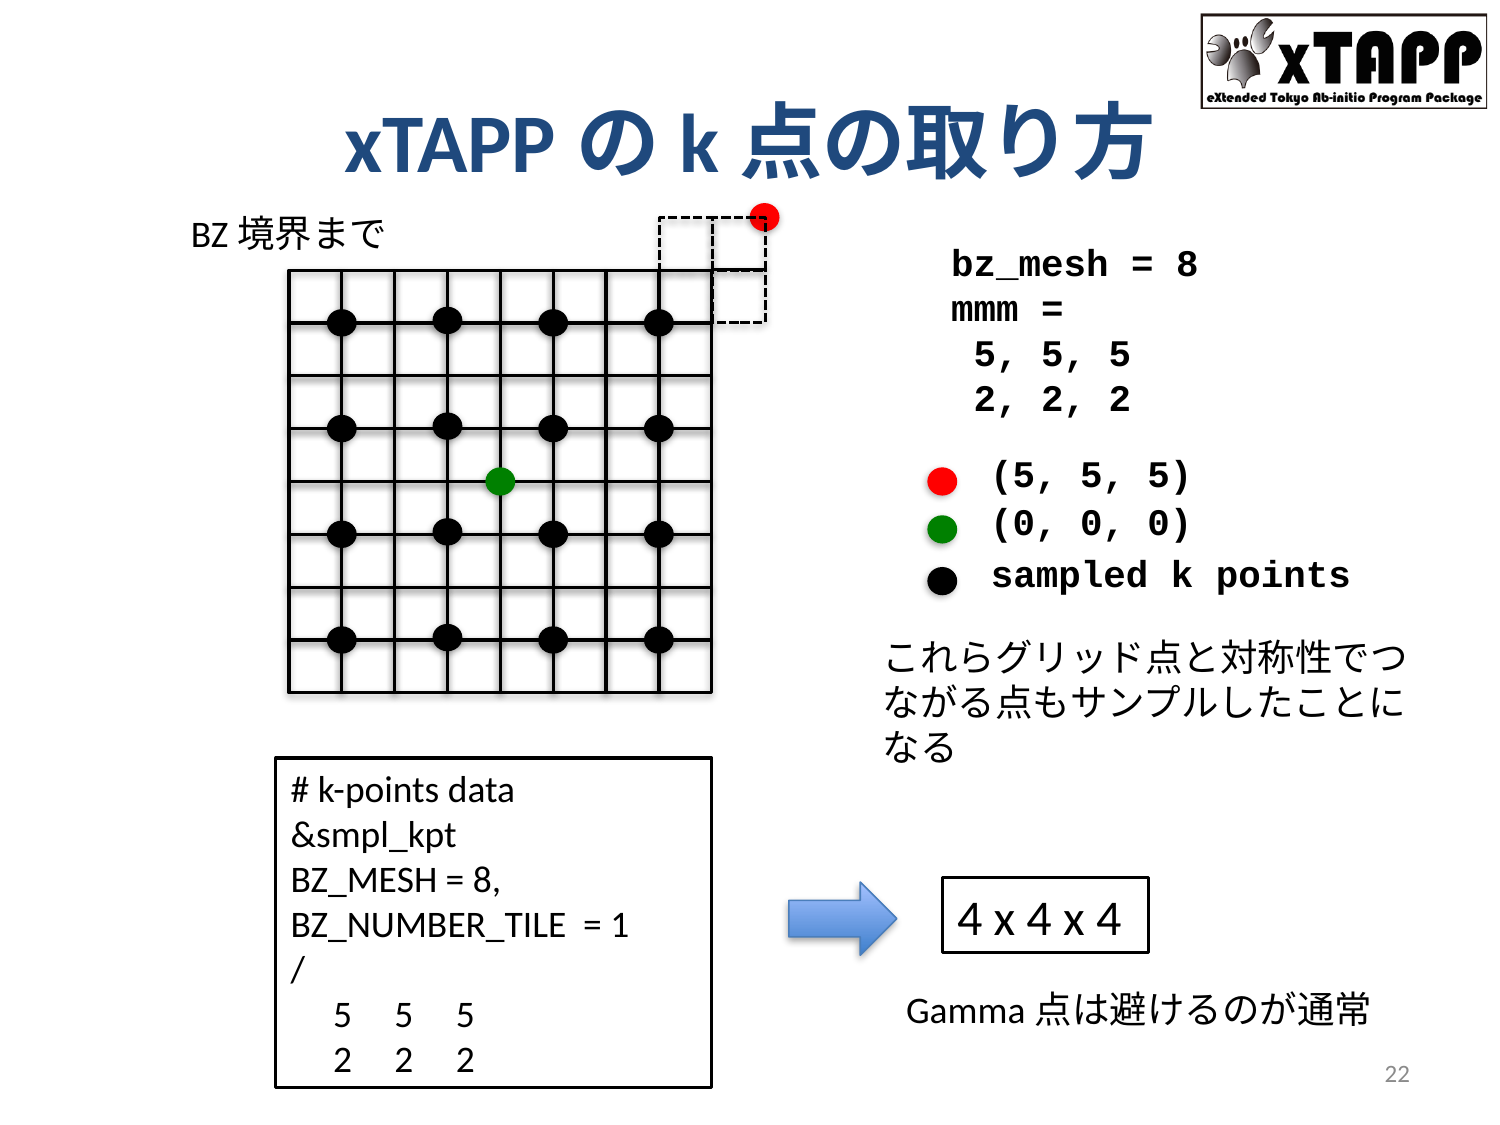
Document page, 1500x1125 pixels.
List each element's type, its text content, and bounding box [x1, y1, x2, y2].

text_box [749, 202, 781, 232]
text_box [658, 375, 712, 428]
text_box [500, 639, 547, 694]
text_box [500, 428, 547, 479]
text_box [537, 625, 569, 655]
text_box [788, 881, 898, 956]
text_box [537, 414, 569, 444]
text_box [537, 519, 569, 549]
text_box [394, 322, 442, 375]
text_box [712, 216, 766, 271]
text_box [643, 625, 675, 655]
text_box 4 x 4 x 4 [942, 877, 1149, 953]
text_box [552, 375, 600, 427]
text_box [605, 428, 653, 480]
text_box [500, 269, 551, 322]
text_box [643, 519, 675, 549]
text_box [658, 278, 707, 321]
text_box [447, 586, 495, 638]
text_box [500, 534, 547, 586]
text_box [431, 517, 464, 547]
text_box [326, 308, 358, 338]
text_box [288, 322, 336, 375]
text_box [643, 308, 675, 338]
text_box [431, 305, 464, 335]
title xTAPPのk点の取り方 [75, 45, 1425, 233]
text_box [326, 519, 358, 549]
text_box [552, 639, 601, 694]
text_box [288, 269, 340, 322]
text_box [431, 411, 464, 441]
text_box [447, 639, 495, 694]
text_box [658, 428, 712, 480]
text_box [341, 639, 389, 694]
text_box [341, 322, 389, 375]
text_box [394, 269, 446, 322]
text_box [605, 375, 653, 428]
text_box [500, 322, 547, 375]
text_box [658, 586, 712, 639]
text_box [431, 623, 464, 653]
text_box [447, 322, 495, 375]
text_box [605, 586, 653, 639]
text_box [341, 428, 389, 480]
text_box [552, 428, 600, 480]
text_box bz_mesh = 8 mmm = 5, 5, 5 2, 2, 2 [936, 231, 1214, 427]
text_box [341, 481, 389, 532]
text_box [394, 586, 442, 639]
text_box [447, 481, 495, 532]
text_box [288, 586, 336, 639]
text_box [447, 269, 499, 321]
text_box [288, 481, 336, 533]
text_box [605, 481, 653, 533]
text_box [605, 534, 653, 586]
text_box [326, 414, 358, 444]
text_box [288, 375, 336, 428]
text_box [500, 586, 547, 639]
text_box [605, 269, 654, 322]
text_box [500, 481, 547, 533]
text_box [658, 481, 712, 533]
text_box [484, 466, 517, 497]
text_box [605, 639, 654, 694]
text_box [447, 428, 495, 480]
text_box [926, 566, 958, 597]
text_box [447, 375, 495, 427]
text_box [326, 625, 358, 655]
text_box [500, 375, 547, 428]
text_box sampled k points [976, 542, 1366, 603]
text_box [394, 534, 442, 586]
text_box [658, 534, 712, 586]
text_box [552, 269, 604, 321]
text_box BZ境界まで [176, 203, 402, 263]
text_box [659, 217, 710, 271]
text_box [341, 269, 393, 321]
text_box [552, 586, 600, 638]
text_box [712, 278, 766, 323]
text_box # k-points data &smpl_kpt BZ_MESH = 8, BZ_NUMBER_TILE = 1 / 5 5 5 2 2 2 [275, 757, 712, 1088]
text_box [341, 586, 389, 638]
text_box [552, 534, 600, 586]
text_box [926, 514, 958, 545]
text_box (5, 5, 5) [975, 442, 1208, 490]
text_box [341, 375, 389, 427]
text_box [447, 534, 495, 586]
text_box [605, 322, 653, 375]
text_box Gamma点は避けるのが通常 [891, 978, 1388, 1039]
text_box [552, 481, 600, 532]
text_box (0, 0, 0) [975, 490, 1208, 551]
text_box これらグリッド点と対称性でつながる点もサンプルしたことになる [867, 626, 1425, 776]
text_box [288, 534, 336, 586]
text_box [288, 639, 336, 694]
text_box [394, 428, 442, 480]
text_box [658, 639, 712, 694]
text_box [394, 375, 442, 428]
text_box [643, 414, 675, 444]
slide_number 22 [1074, 1042, 1425, 1103]
text_box [537, 308, 569, 338]
text_box [658, 322, 712, 375]
text_box [552, 322, 600, 375]
text_box [394, 639, 442, 694]
text_box [394, 481, 442, 533]
text_box [341, 534, 389, 586]
text_box [288, 428, 336, 480]
text_box [926, 466, 958, 497]
